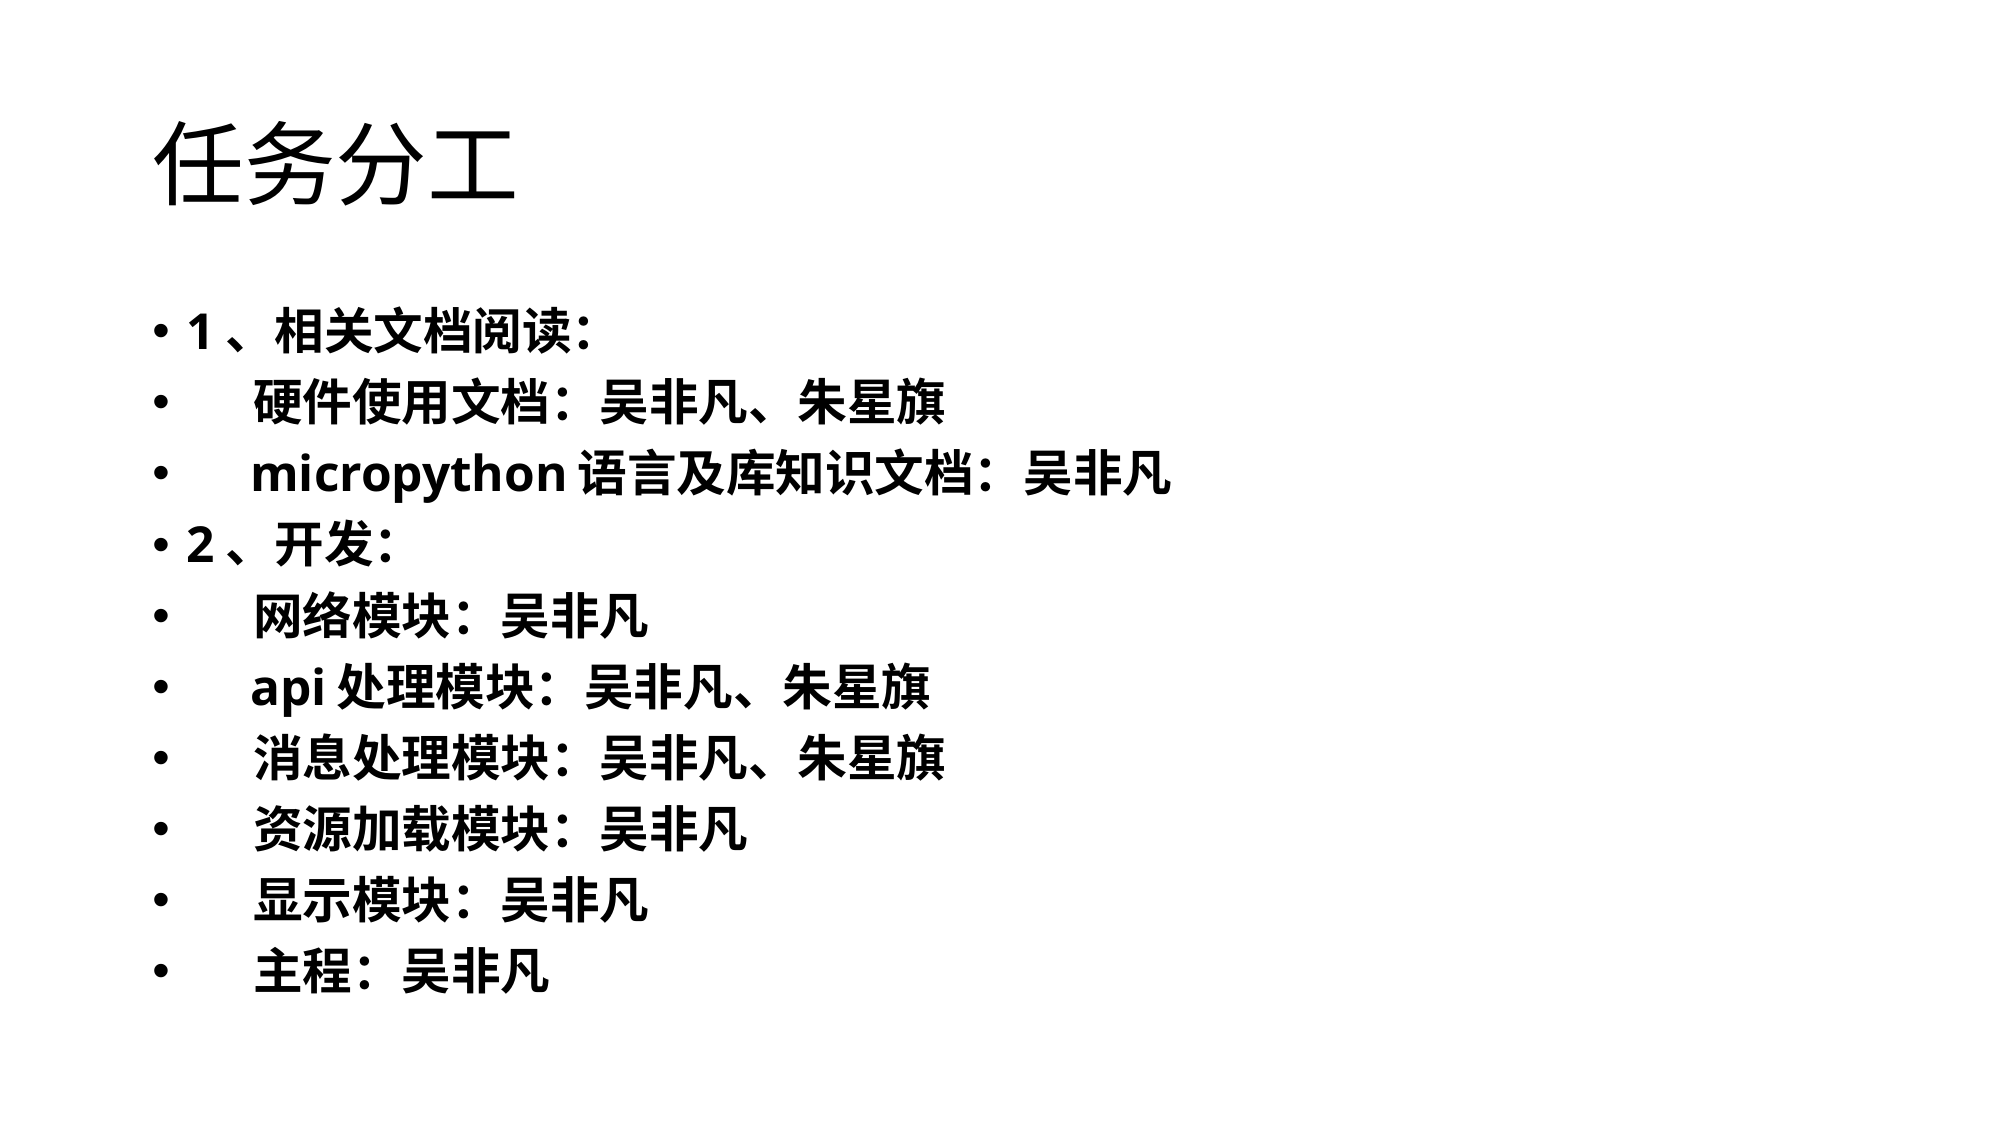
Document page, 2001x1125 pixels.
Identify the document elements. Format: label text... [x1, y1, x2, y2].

list 1、相关文档阅读： 硬件使用文档：吴非凡、朱星旗 micropython语言及库知识文档：吴非凡 2、开发： 网络模块：吴非凡 api处理模块：吴非凡、朱星旗 消息处理模块：吴非凡、朱星旗 资源加载模块：吴非凡 显示模块：吴非凡 主程：吴非凡 [137, 299, 1863, 1014]
title 任务分工 [137, 59, 1863, 278]
